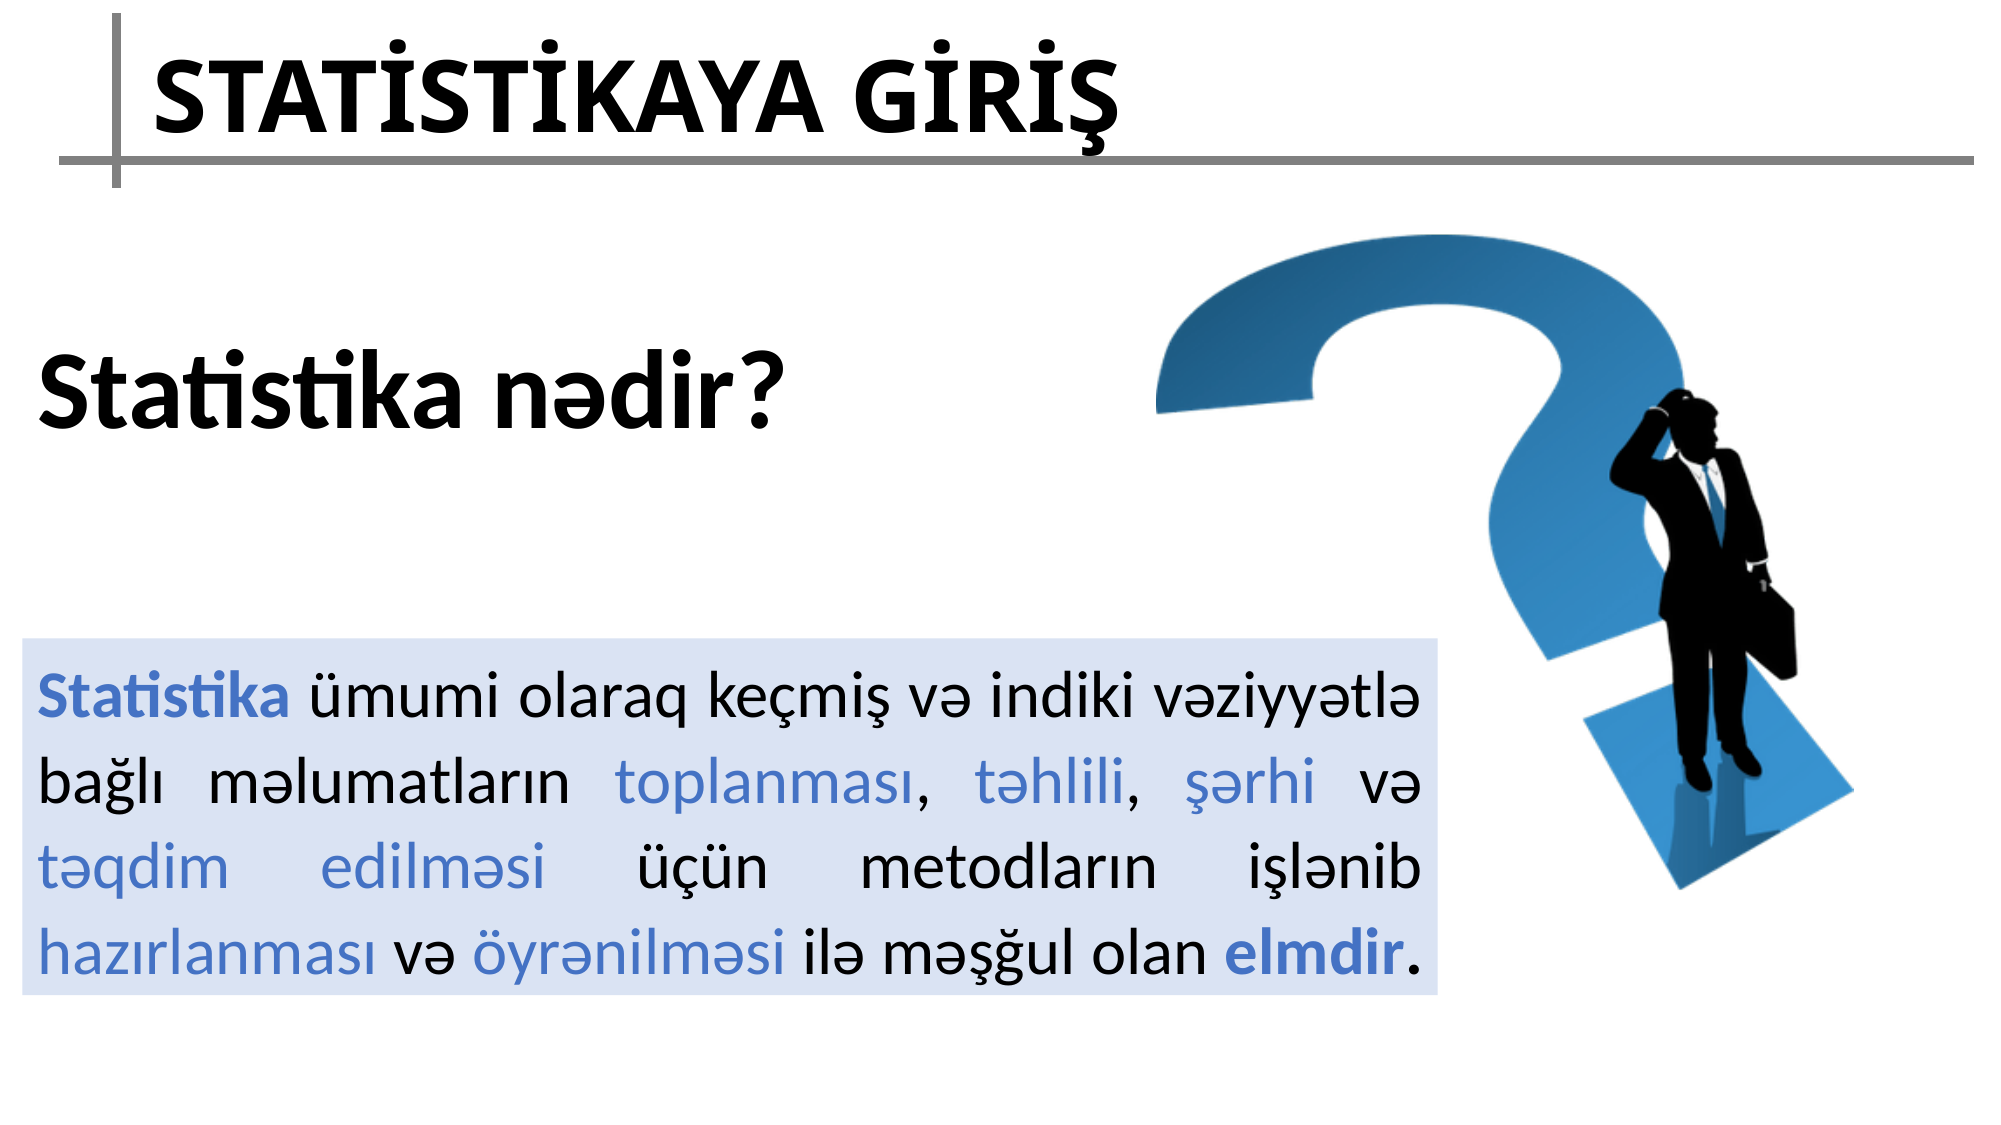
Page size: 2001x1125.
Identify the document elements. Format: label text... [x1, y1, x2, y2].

picture [1156, 214, 1854, 911]
text_box STATİSTİKAYA GİRİŞ [137, 25, 1138, 156]
text_box Statistika nədir? [22, 309, 821, 459]
text_box Statistika ümumi olaraq keçmiş və indiki vəziyyətlə bağlı məlumatların toplanması, təhlili, şərhi və təqdim edilməsi üçün metodların işlənib hazırlanması və öyrənilməsi ilə məşğul olan elmdir. [22, 638, 1438, 996]
